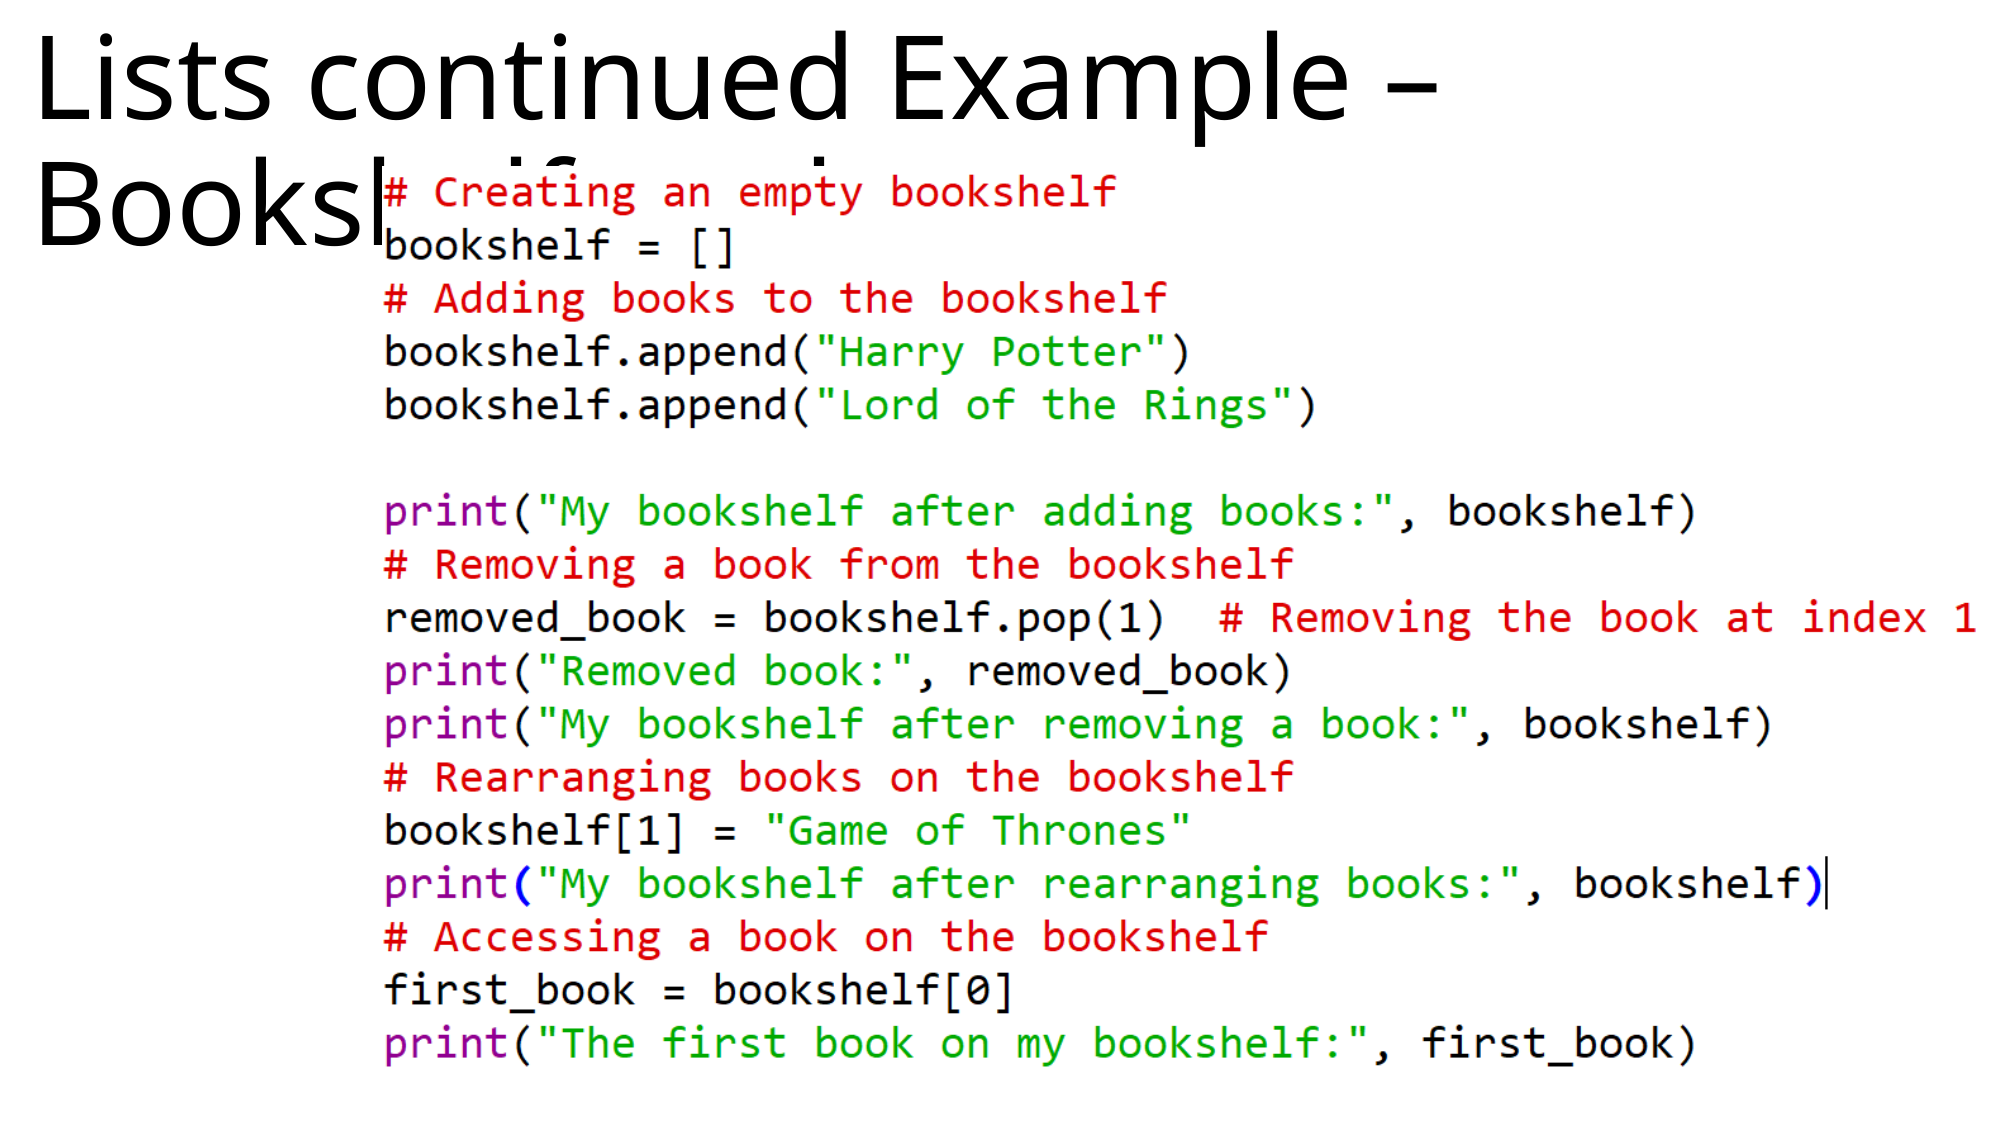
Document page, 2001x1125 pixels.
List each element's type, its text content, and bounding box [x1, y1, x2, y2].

title Lists continued Example – Bookshelf analogy [16, 10, 1984, 279]
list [382, 165, 2000, 1097]
